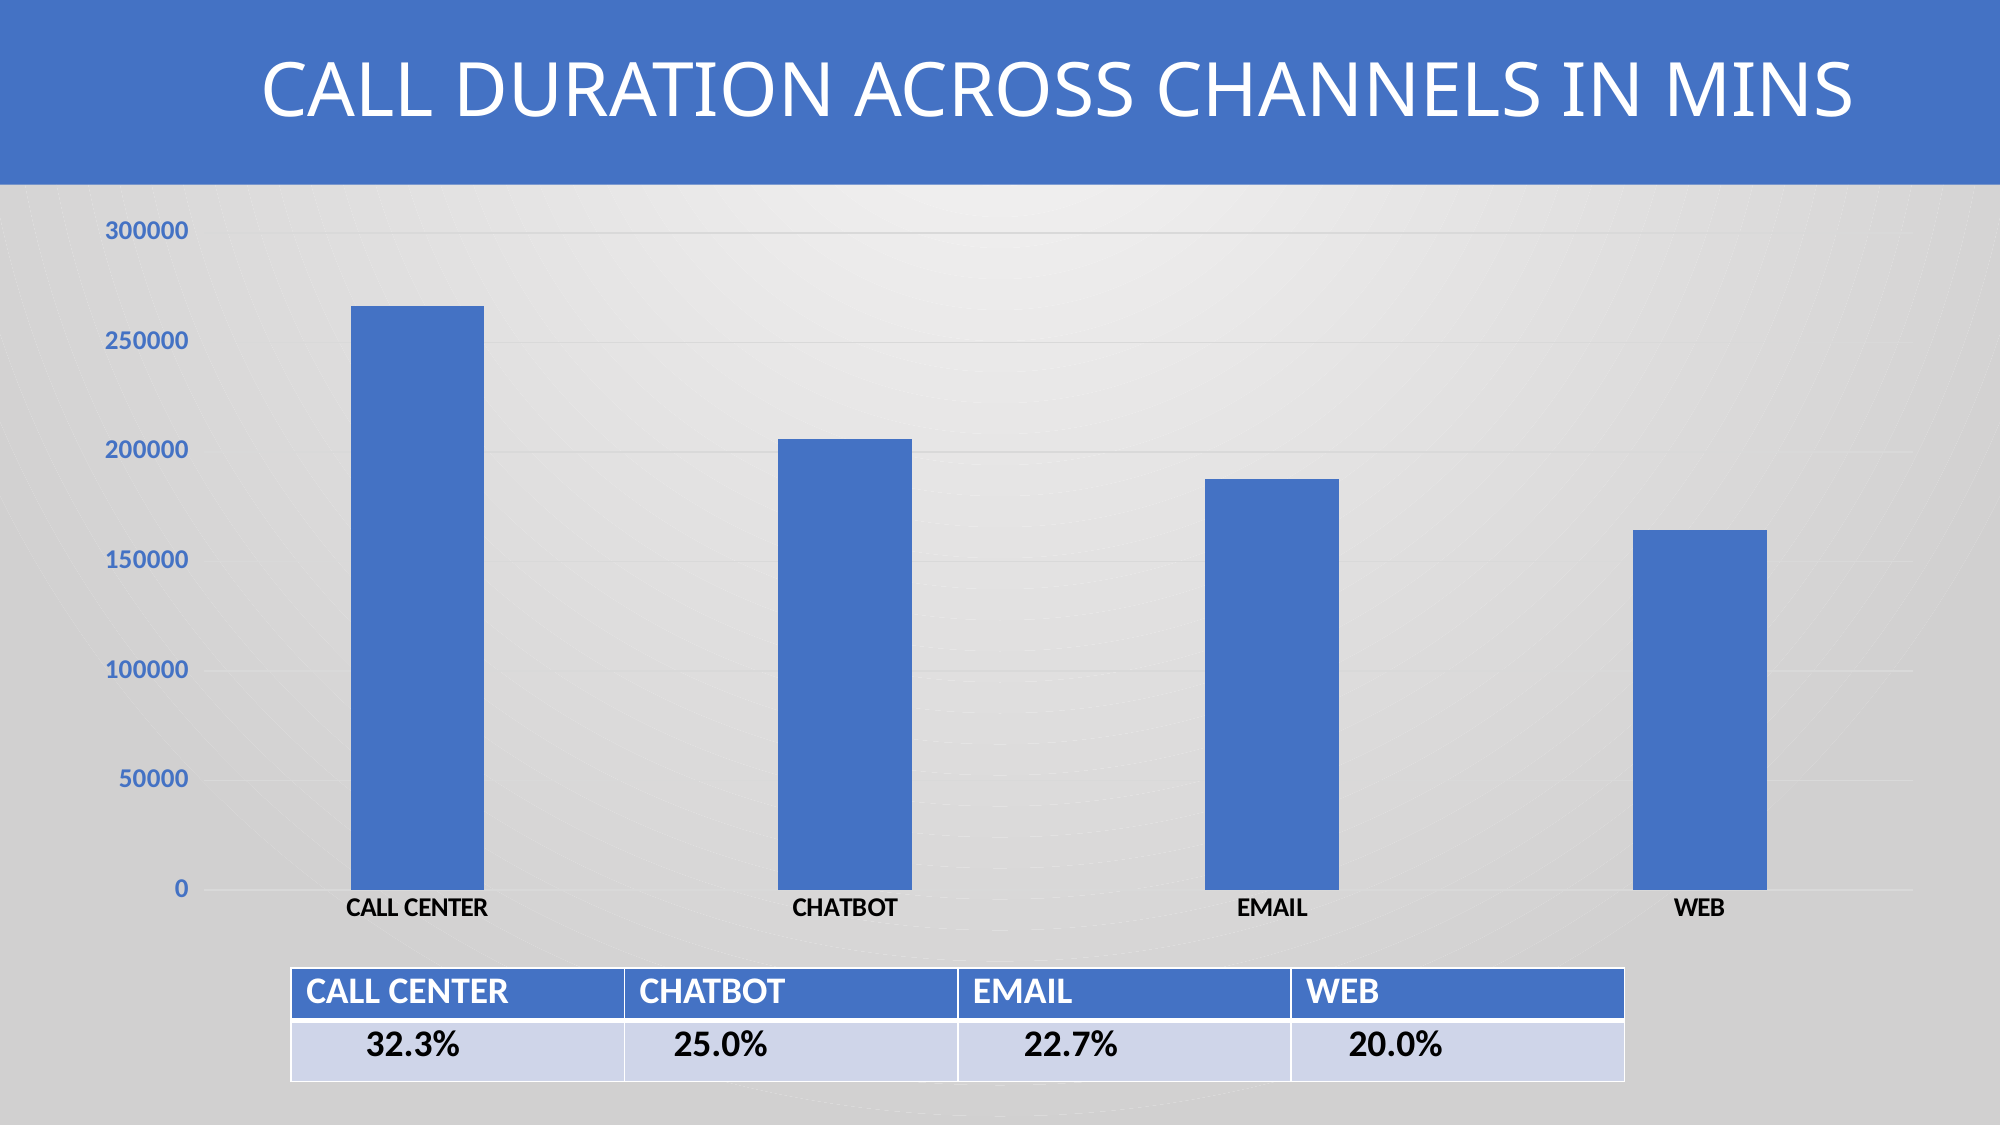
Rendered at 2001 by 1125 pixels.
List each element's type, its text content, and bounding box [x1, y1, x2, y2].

table_cell 20.0% [1292, 1023, 1624, 1081]
table_cell 32.3% [292, 1023, 624, 1081]
chart [14, 184, 2000, 945]
title CALL DURATION ACROSS CHANNELS IN MINS [0, 0, 2000, 185]
table_header WEB [1292, 969, 1624, 1018]
table_cell 25.0% [625, 1023, 957, 1081]
table_header EMAIL [959, 969, 1290, 1018]
table_header CALL CENTER [292, 969, 624, 1018]
table_cell 22.7% [959, 1023, 1290, 1081]
table_header CHATBOT [625, 969, 957, 1018]
